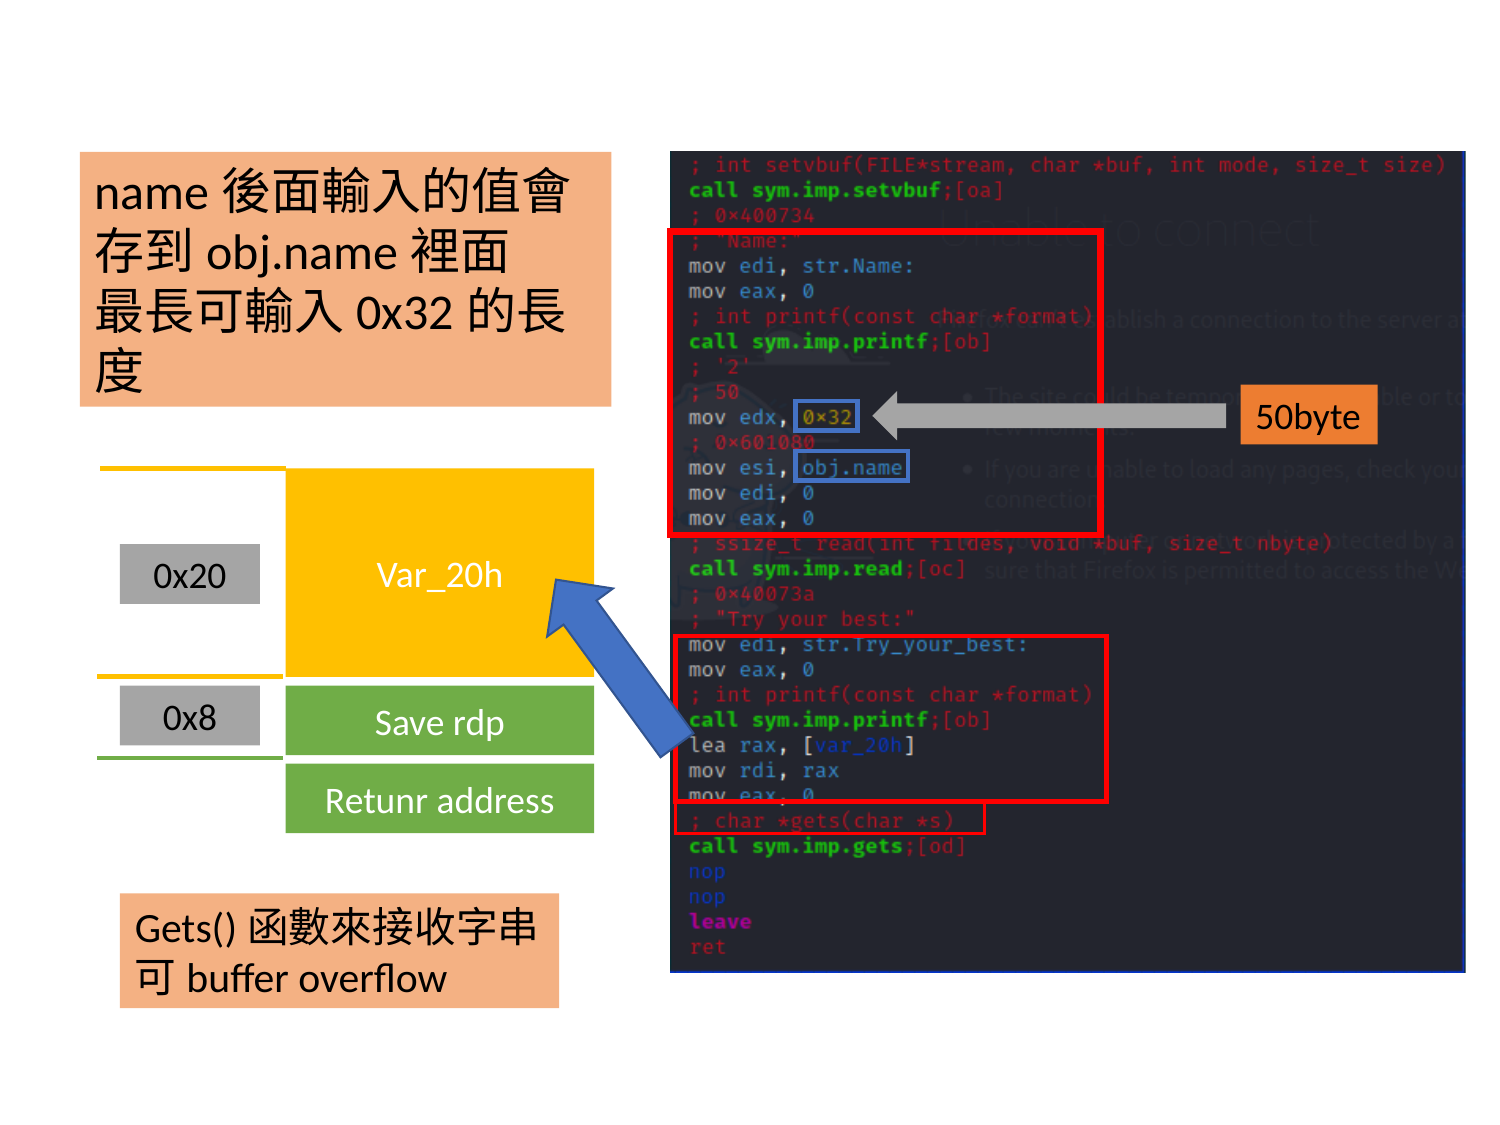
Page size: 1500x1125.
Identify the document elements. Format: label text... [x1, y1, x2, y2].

picture [670, 151, 1466, 973]
text_box name後面輸入的值會存到obj.name裡面 最長可輸入0x32的長度 [79, 151, 612, 407]
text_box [96, 468, 595, 834]
text_box Gets()函數來接收字串 可buffer overflow [119, 893, 560, 1009]
text_box [595, 584, 670, 759]
